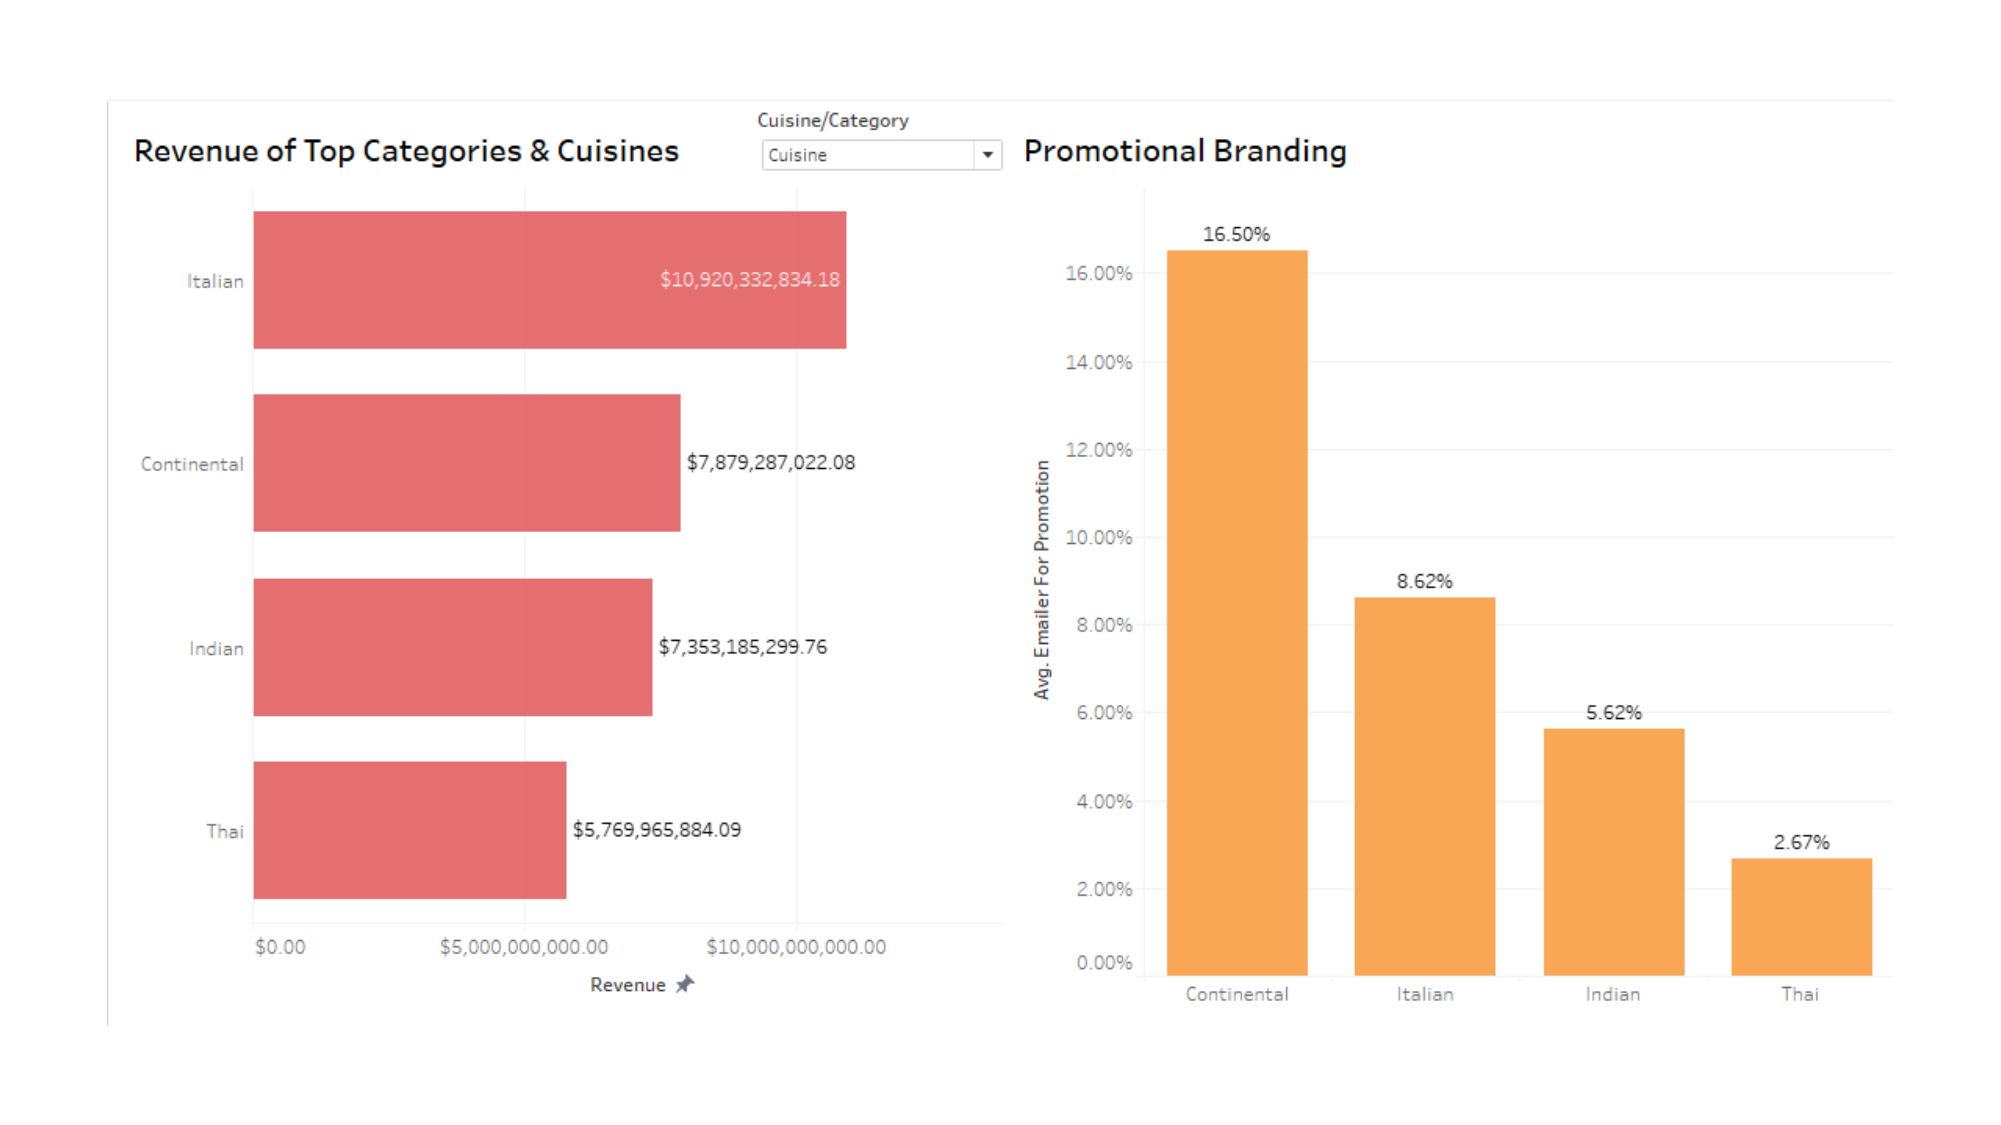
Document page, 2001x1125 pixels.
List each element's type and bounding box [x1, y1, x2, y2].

picture [107, 99, 1893, 1026]
